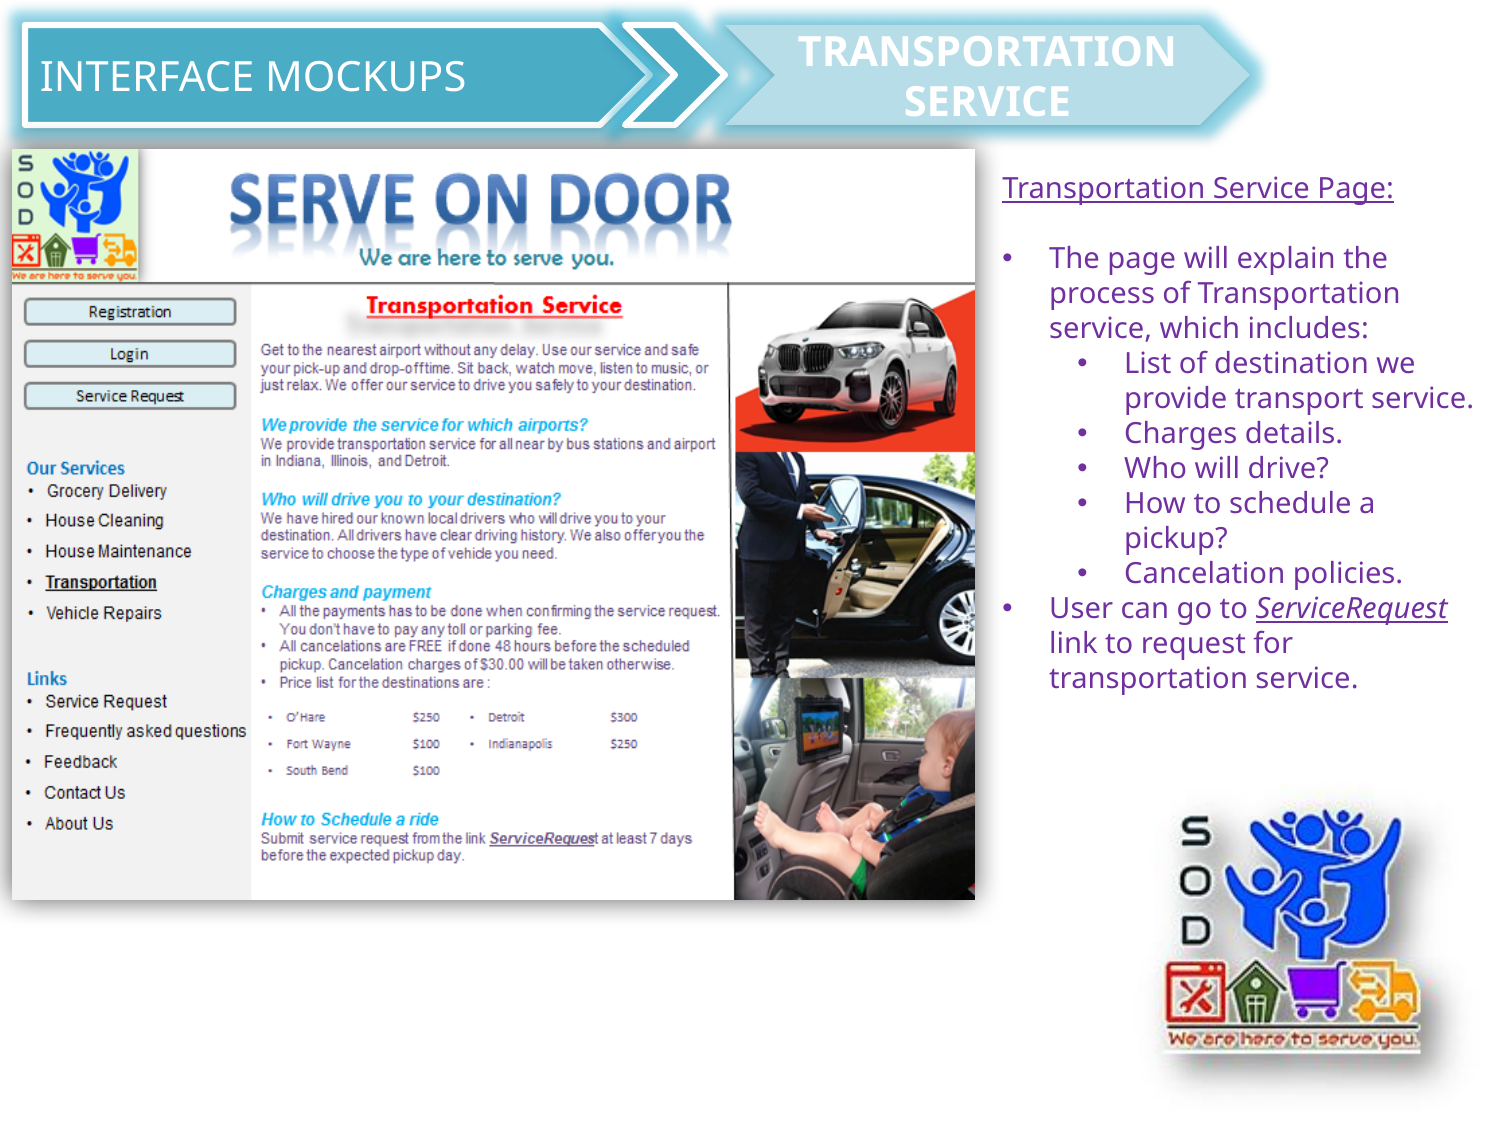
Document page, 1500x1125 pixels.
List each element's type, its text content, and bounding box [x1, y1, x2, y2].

text_box [622, 21, 729, 126]
text_box INTERFACE MOCKUPS [21, 21, 636, 127]
picture [0, 0, 1500, 1125]
text_box Transportation Service Page: The page will explain the process of Transportation service, which includes: List of destination we provide transport service. Charges details. Who will drive? How to schedule a pickup? Cancelation policies. User can go to ServiceRequest link to request for transportation service. [987, 162, 1500, 702]
text_box TRANSPORTATION SERVICE [722, 21, 1254, 129]
